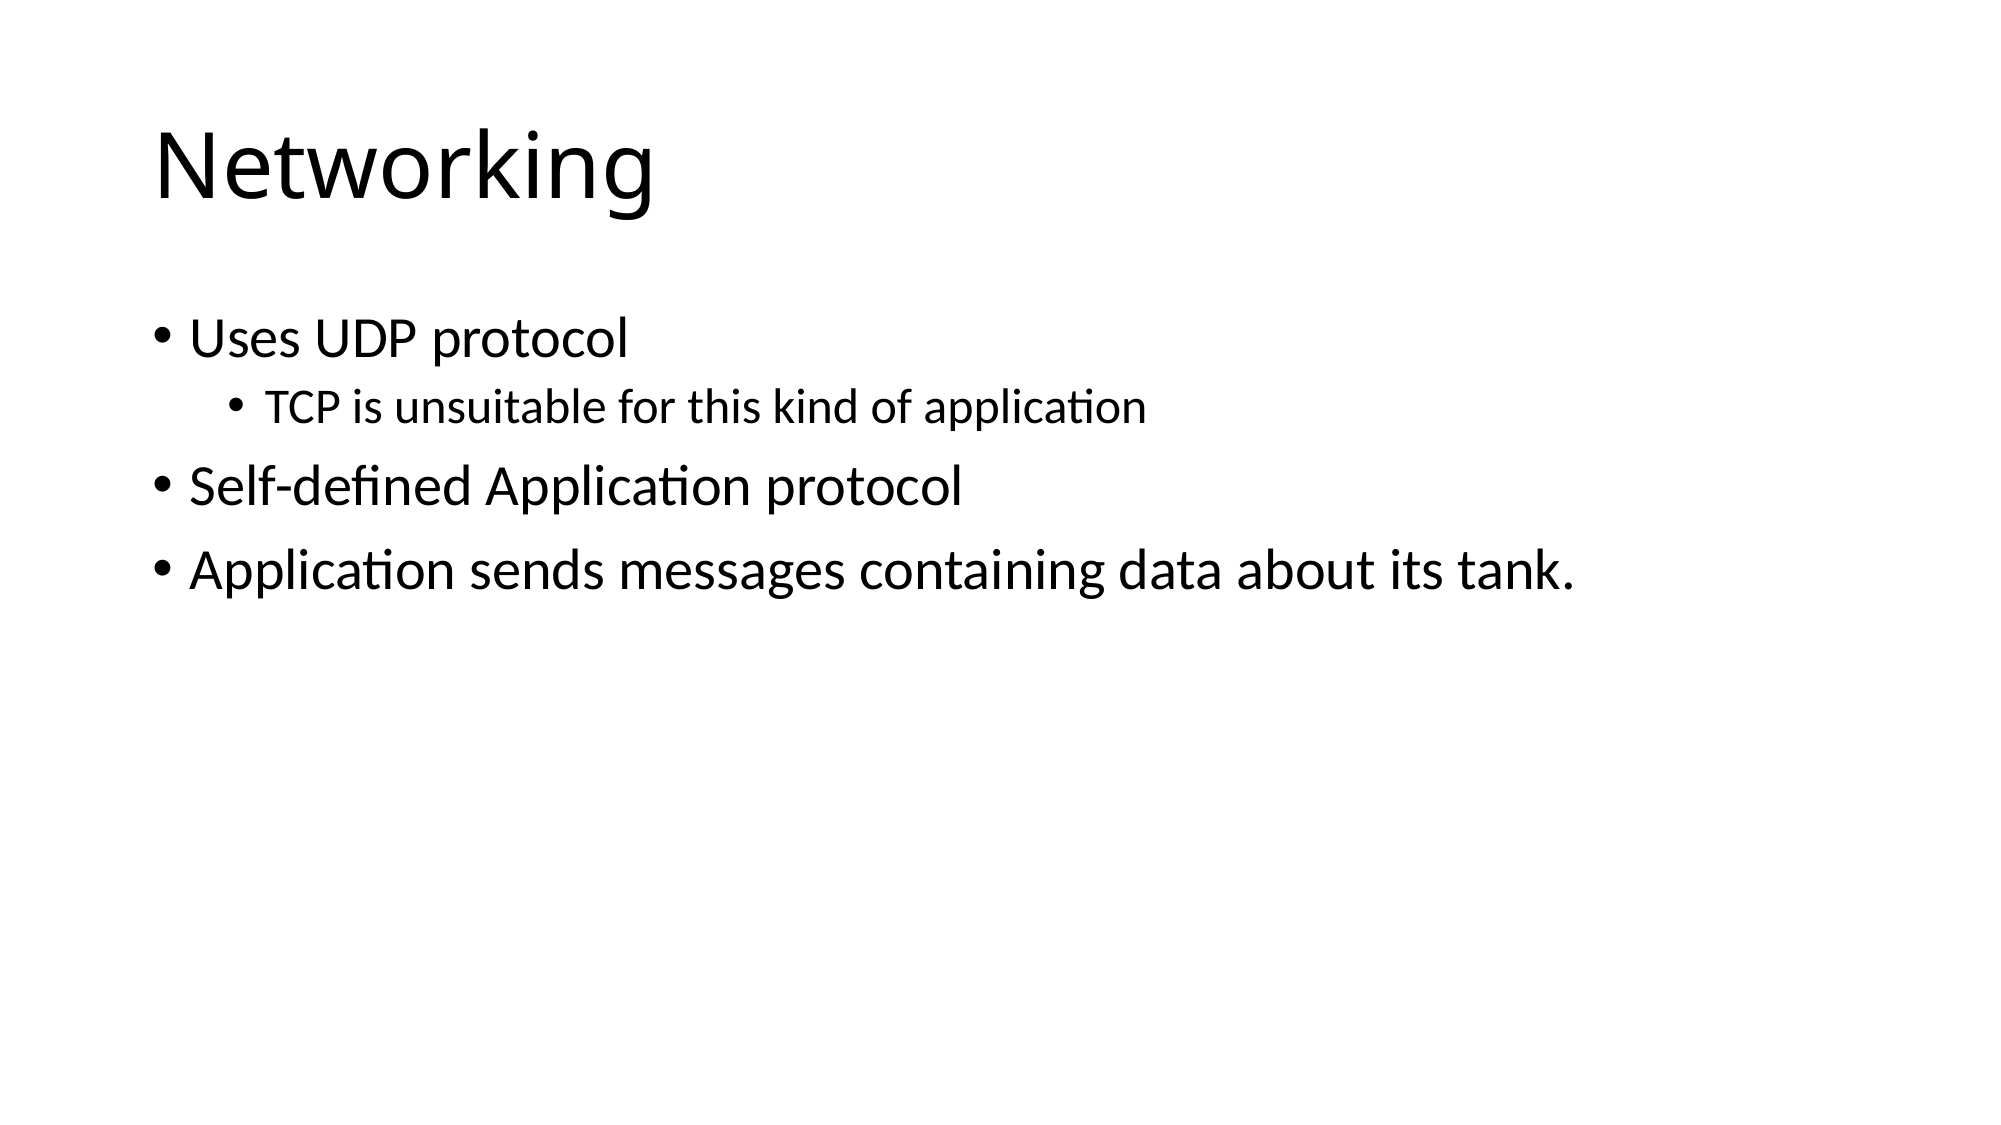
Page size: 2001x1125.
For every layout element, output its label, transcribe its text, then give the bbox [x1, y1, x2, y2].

title Networking [137, 59, 1863, 278]
list Uses UDP protocol TCP is unsuitable for this kind of application Self-defined Application protocol Application sends messages containing data about its tank. [137, 299, 1863, 1014]
